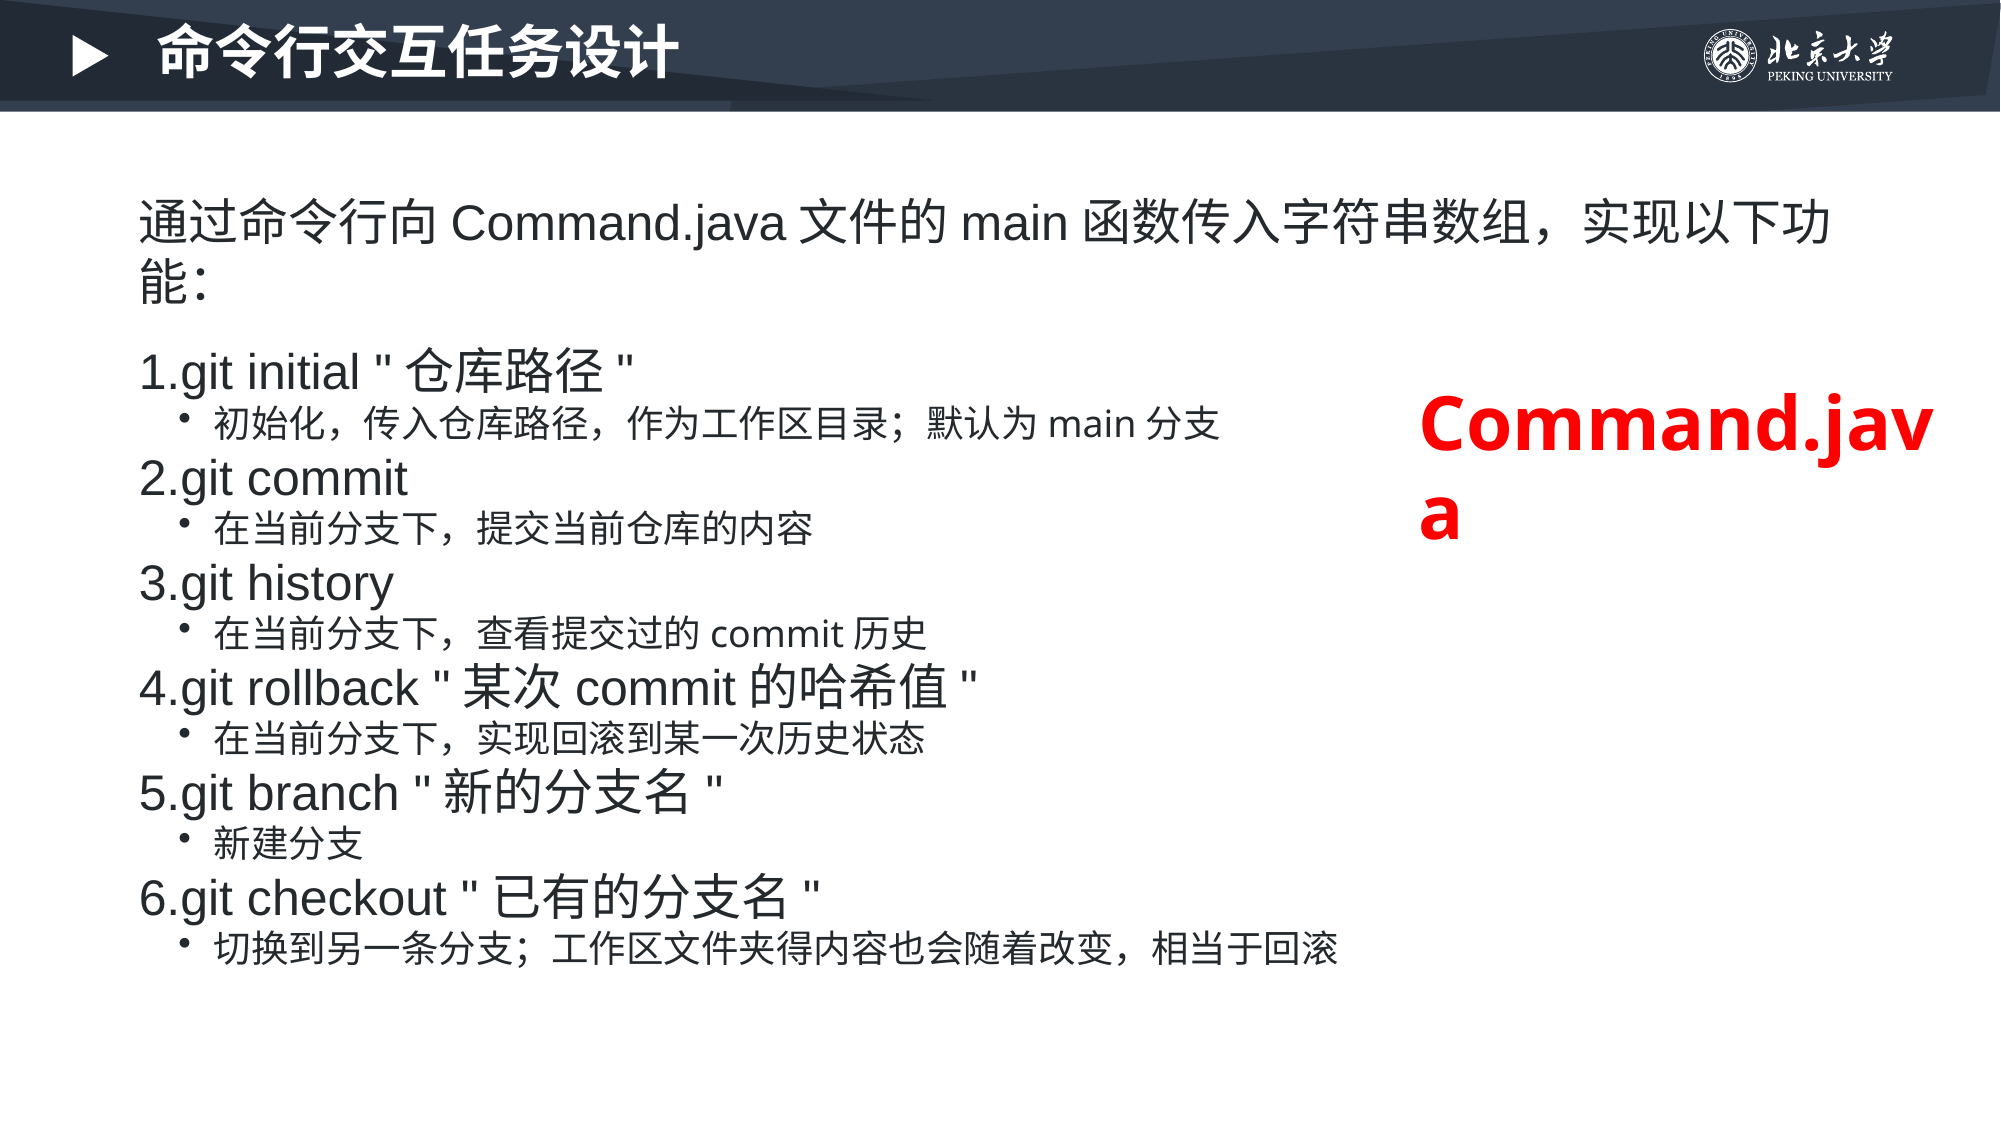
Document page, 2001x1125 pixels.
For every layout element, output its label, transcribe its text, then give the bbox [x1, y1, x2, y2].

text_box 通过命令行向Command.java文件的main函数传入字符串数组，实现以下功能： 1.git initial "仓库路径" 初始化，传入仓库路径，作为工作区目录；默认为main分支 2.git commit 在当前分支下，提交当前仓库的内容 3.git history 在当前分支下，查看提交过的commit历史 4.git rollback "某次commit的哈希值" 在当前分支下，实现回滚到某一次历史状态 5.git branch "新的分支名" 新建分支 6.git checkout "已有的分支名" 切换到另一条分支；工作区文件夹得内容也会随着改变，相当于回滚 [138, 190, 1917, 1060]
text_box Command.java [1403, 367, 1988, 563]
text_box 命令行交互任务设计 [141, 8, 696, 94]
